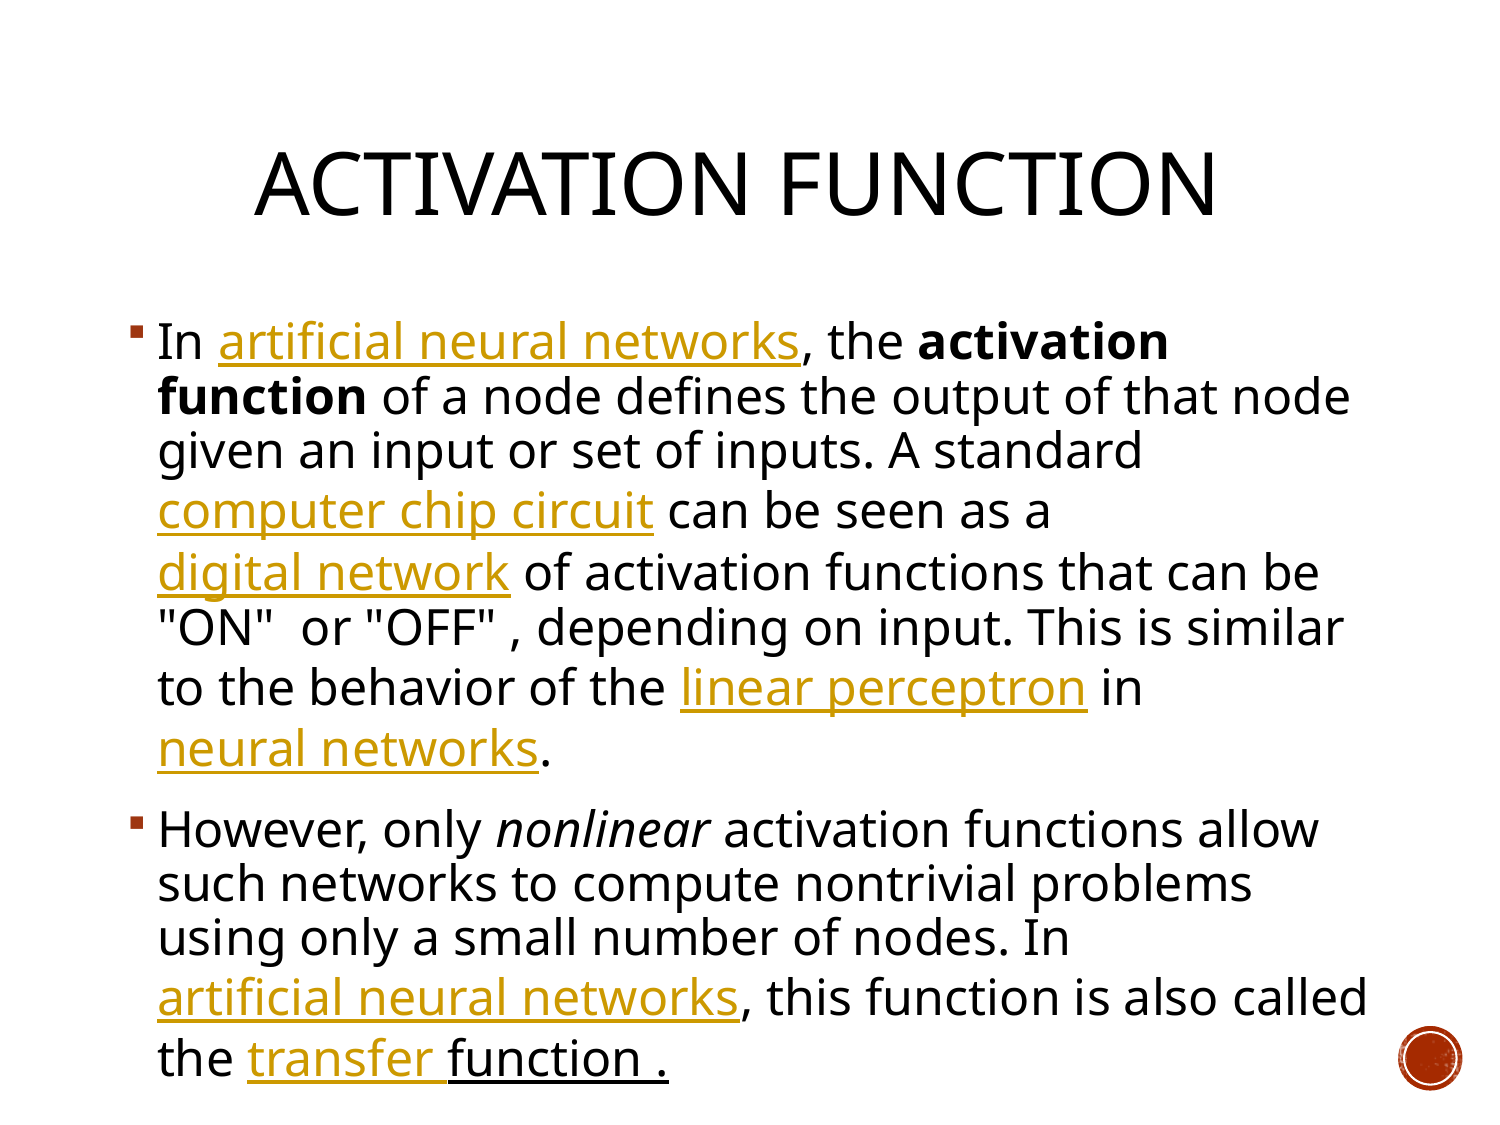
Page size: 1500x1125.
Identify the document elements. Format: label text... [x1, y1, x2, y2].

list In artificial neural networks, the activation function of a node defines the output of that node given an input or set of inputs. A standard computer chip circuit can be seen as a digital network of activation functions that can be "ON" or "OFF" , depending on input. This is similar to the behavior of the linear perceptron in neural networks. However, only nonlinear activation functions allow such networks to compute nontrivial problems using only a small number of nodes. In artificial neural networks, this function is also called the transfer function . [112, 302, 1388, 968]
title Activation function [112, 54, 1388, 302]
